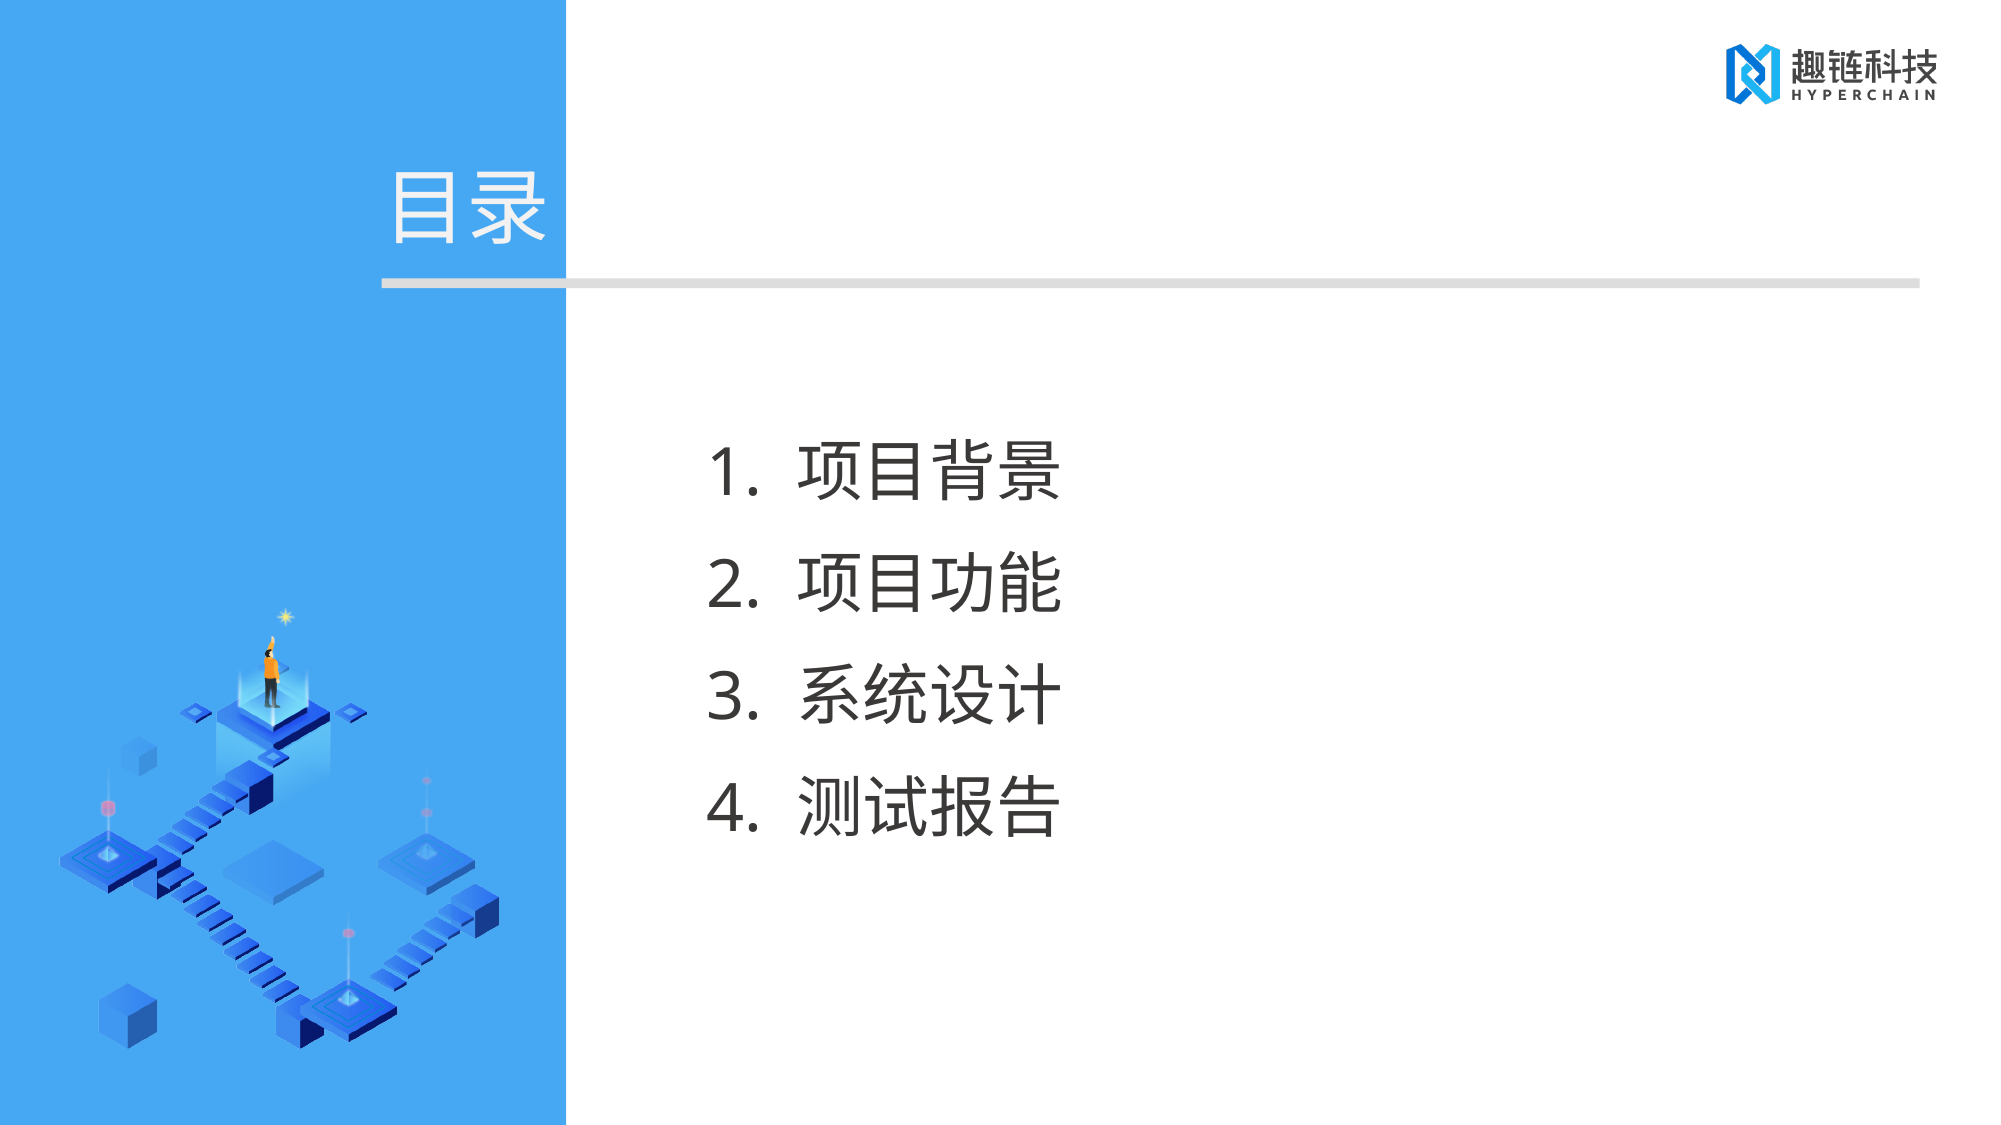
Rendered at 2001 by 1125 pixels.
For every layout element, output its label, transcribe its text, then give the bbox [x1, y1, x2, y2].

picture [0, 562, 595, 1091]
picture [1719, 41, 1943, 108]
text_box 目录 [368, 146, 565, 262]
text_box 1. 项目背景 2. 项目功能 3. 系统设计 4. 测试报告 [691, 389, 1078, 853]
